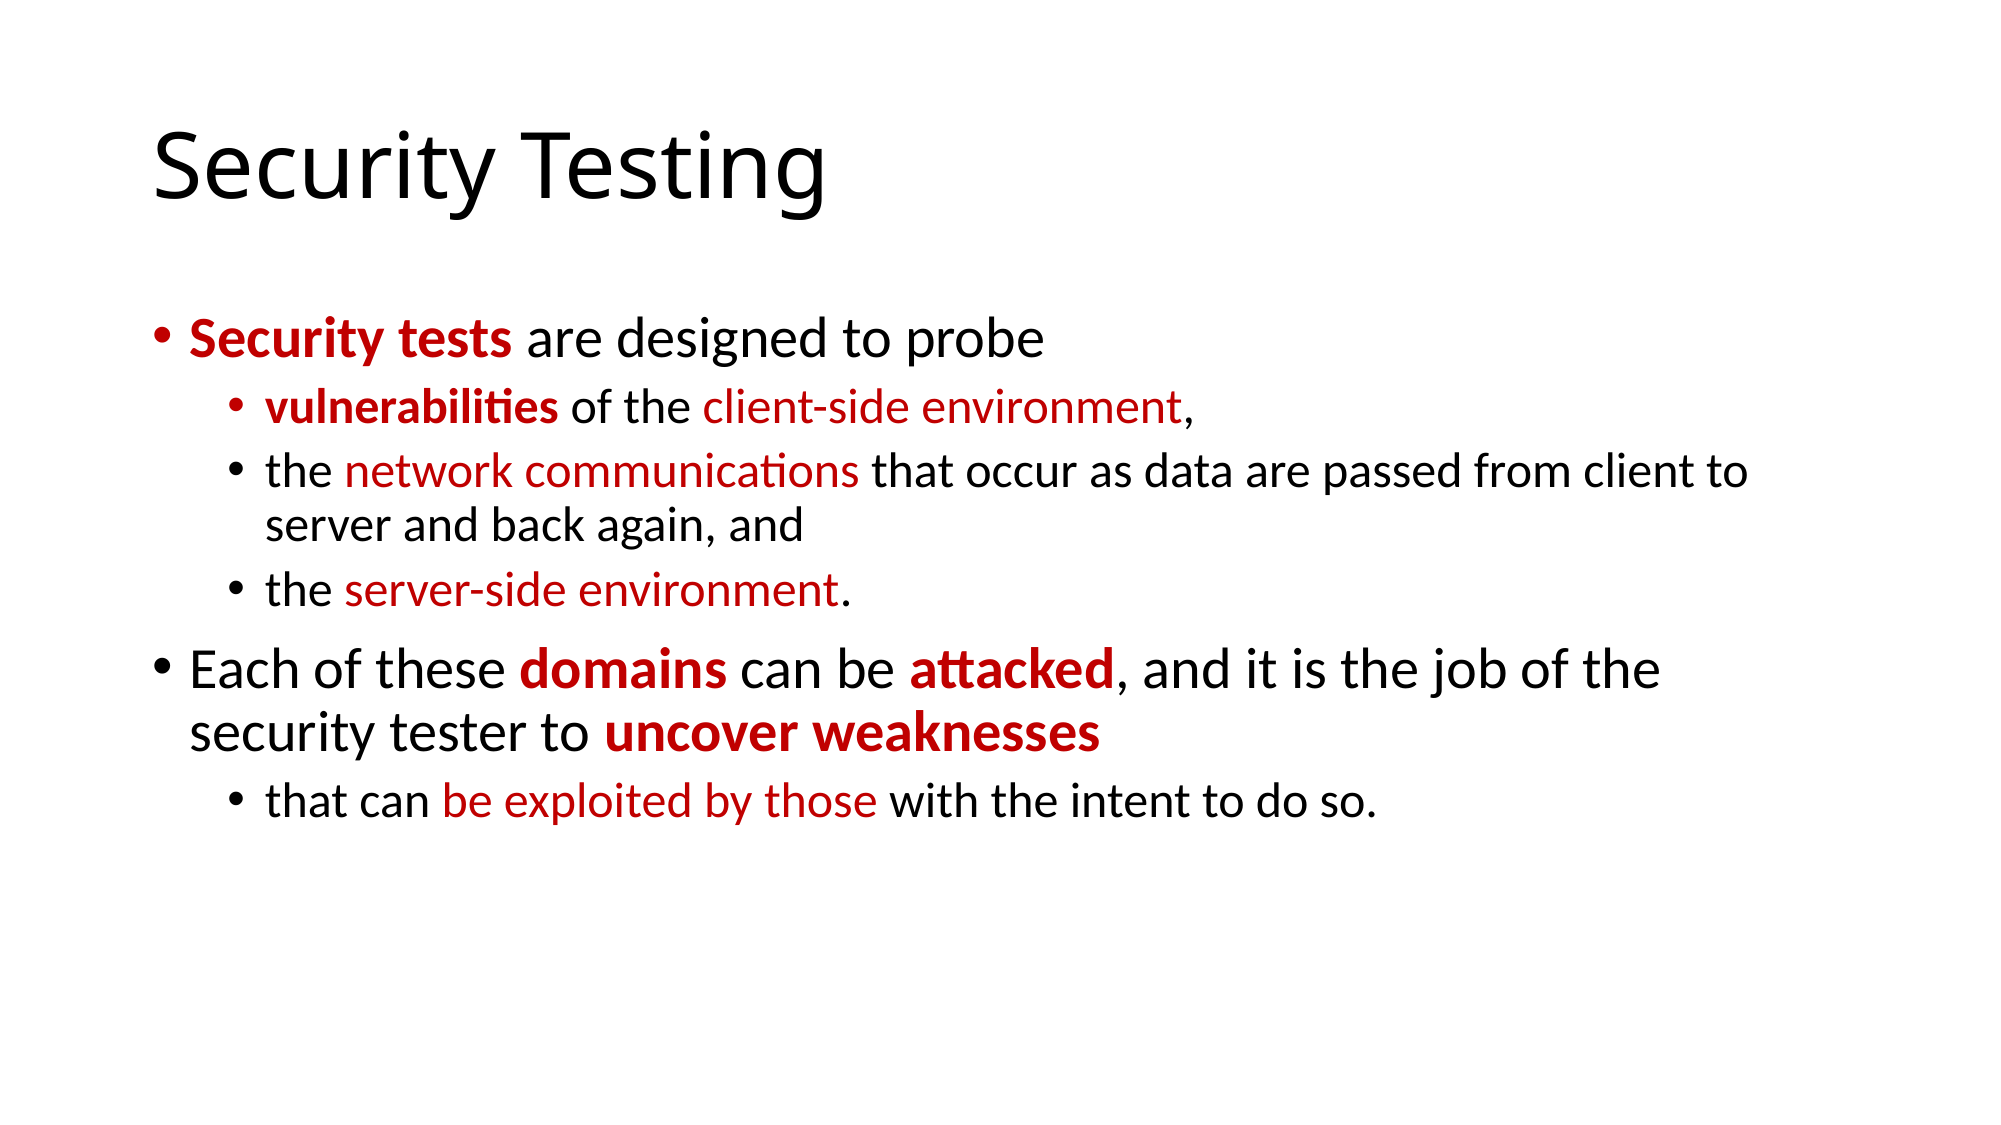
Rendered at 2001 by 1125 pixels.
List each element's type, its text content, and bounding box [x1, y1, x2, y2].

list Security tests are designed to probe vulnerabilities of the client-side environment, the network communications that occur as data are passed from client to server and back again, and the server-side environment. Each of these domains can be attacked, and it is the job of the security tester to uncover weaknesses that can be exploited by those with the intent to do so. [137, 299, 1863, 1014]
title Security Testing [137, 59, 1863, 278]
